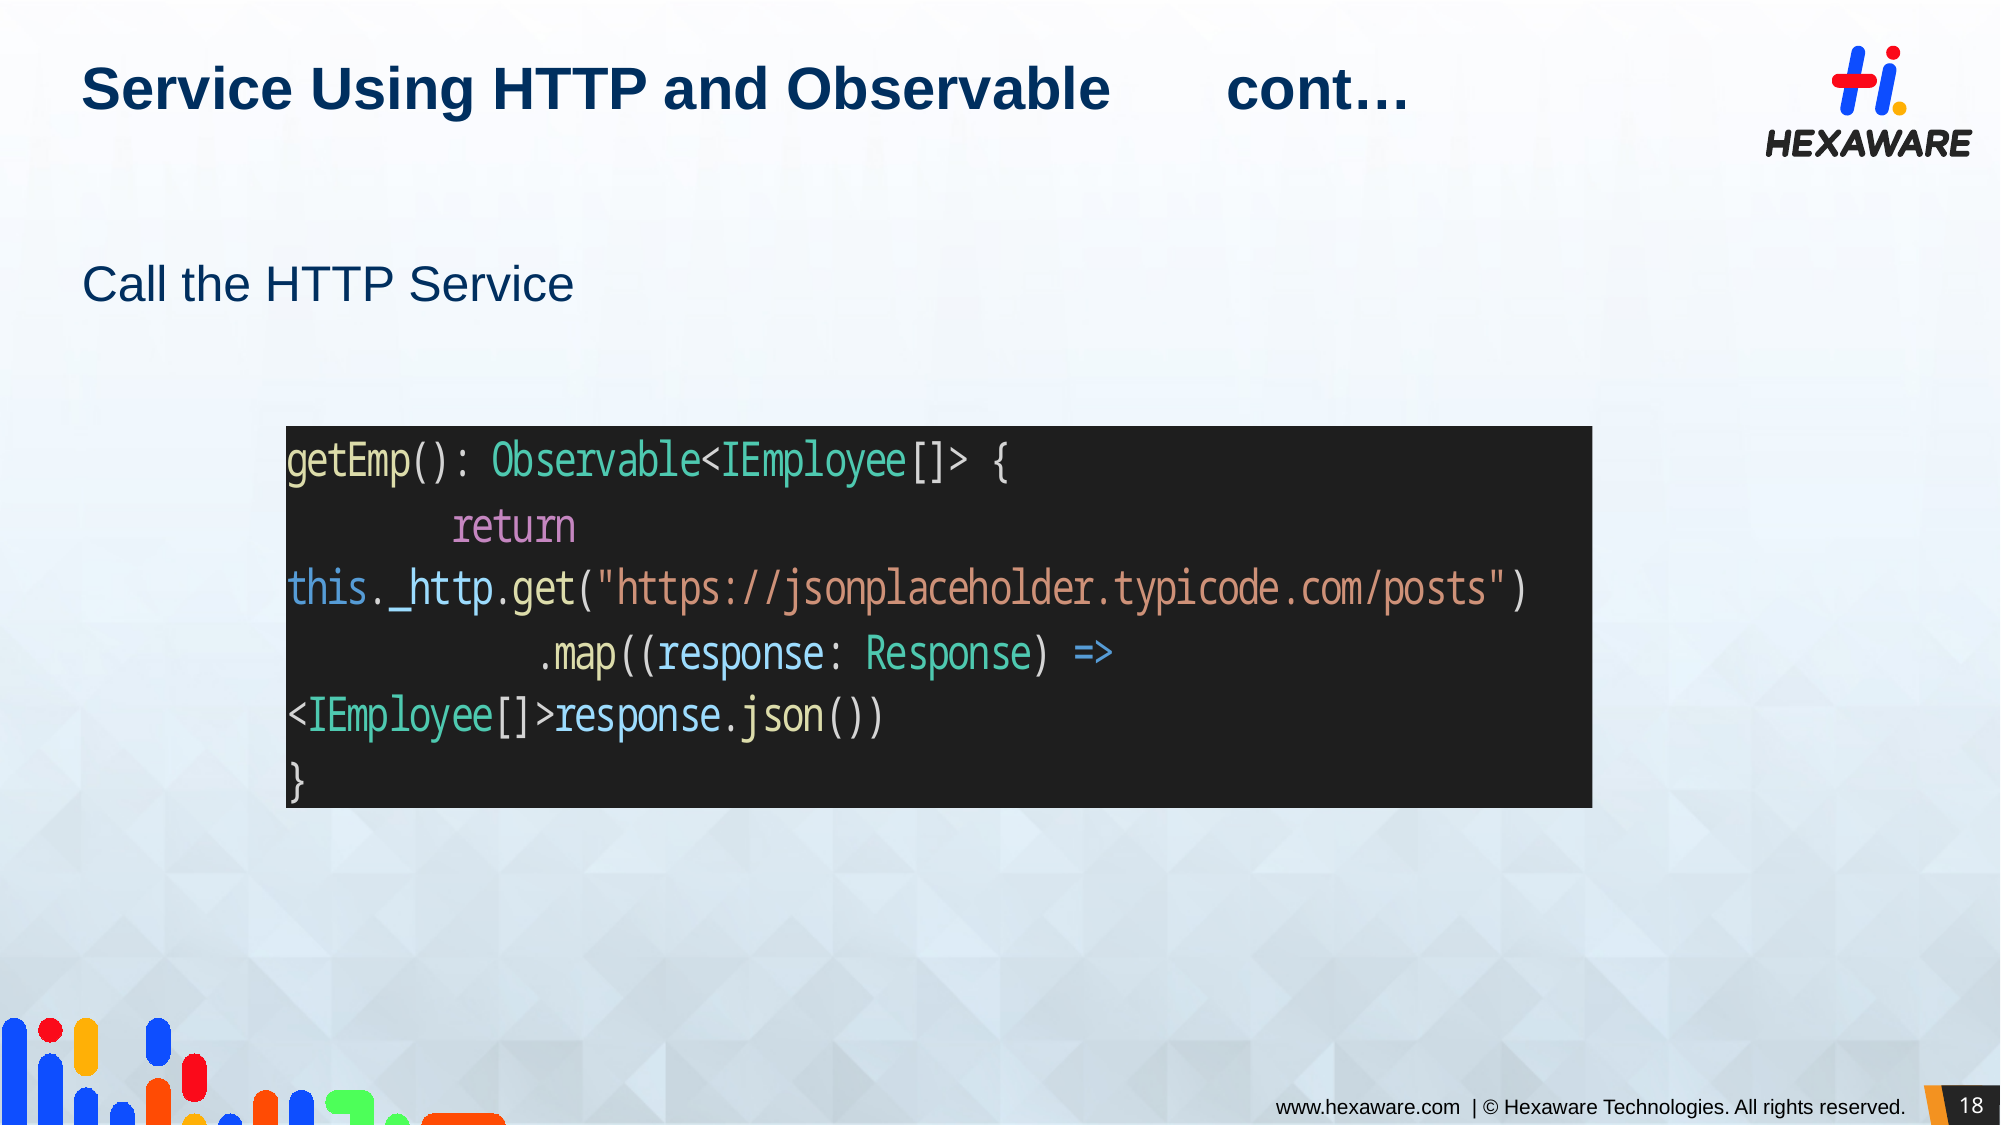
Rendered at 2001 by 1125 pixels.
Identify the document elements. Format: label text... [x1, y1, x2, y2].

picture [0, 0, 2001, 1125]
list Call the HTTP Service [70, 246, 1935, 1050]
title Service Using HTTP and Observable cont… [70, 35, 1521, 136]
